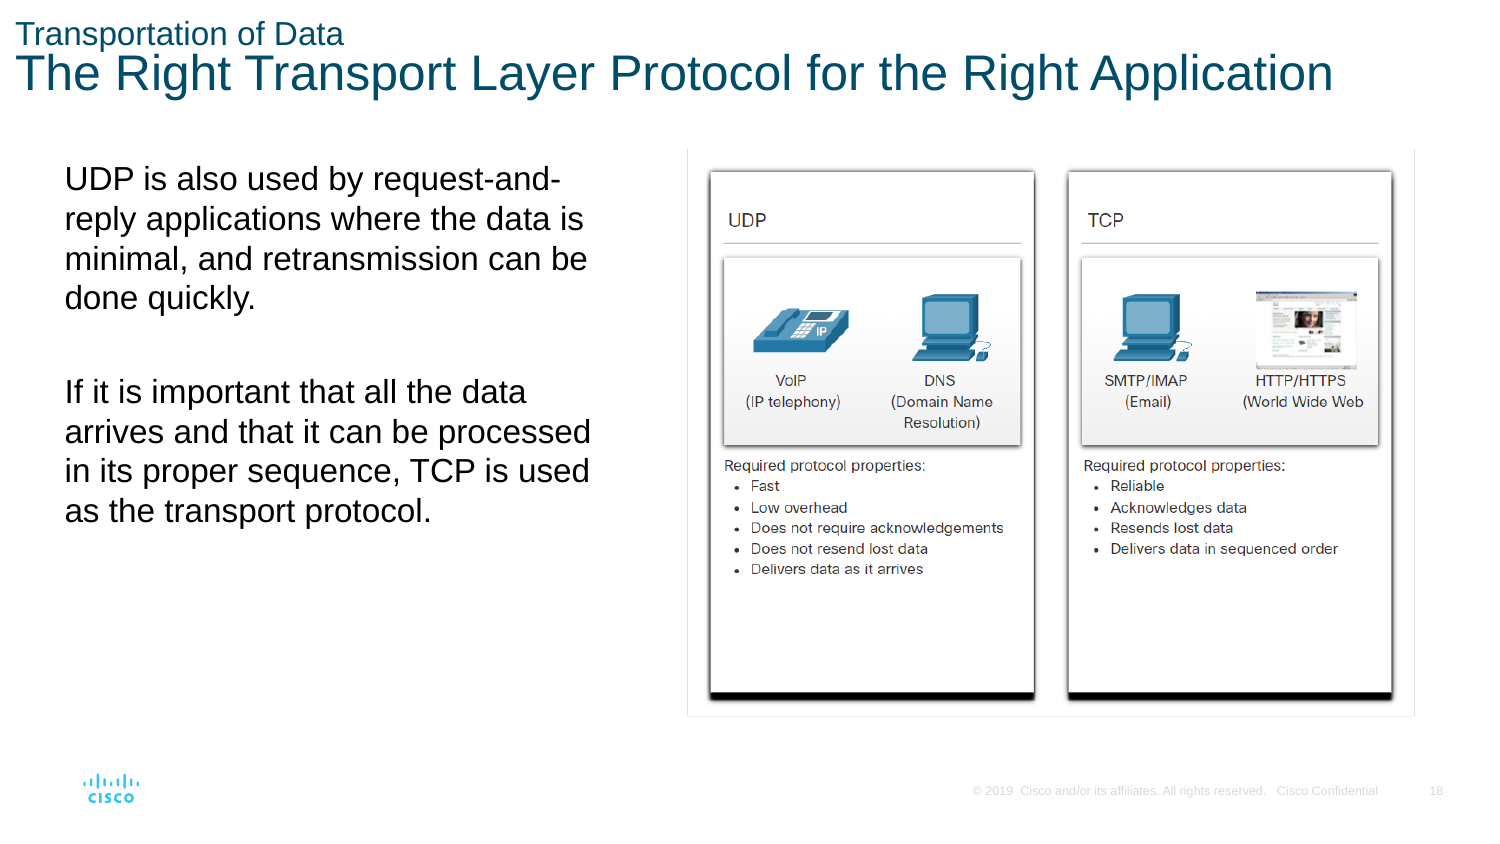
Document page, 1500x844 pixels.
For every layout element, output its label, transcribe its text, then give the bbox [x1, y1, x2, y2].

title Transportation of Data The Right Transport Layer Protocol for the Right Application [0, 0, 1369, 121]
picture [687, 149, 1417, 717]
list UDP is also used by request-and-reply applications where the data is minimal, and retransmission can be done quickly. If it is important that all the data arrives and that it can be processed in its proper sequence, TCP is used as the transport protocol. [49, 149, 643, 744]
